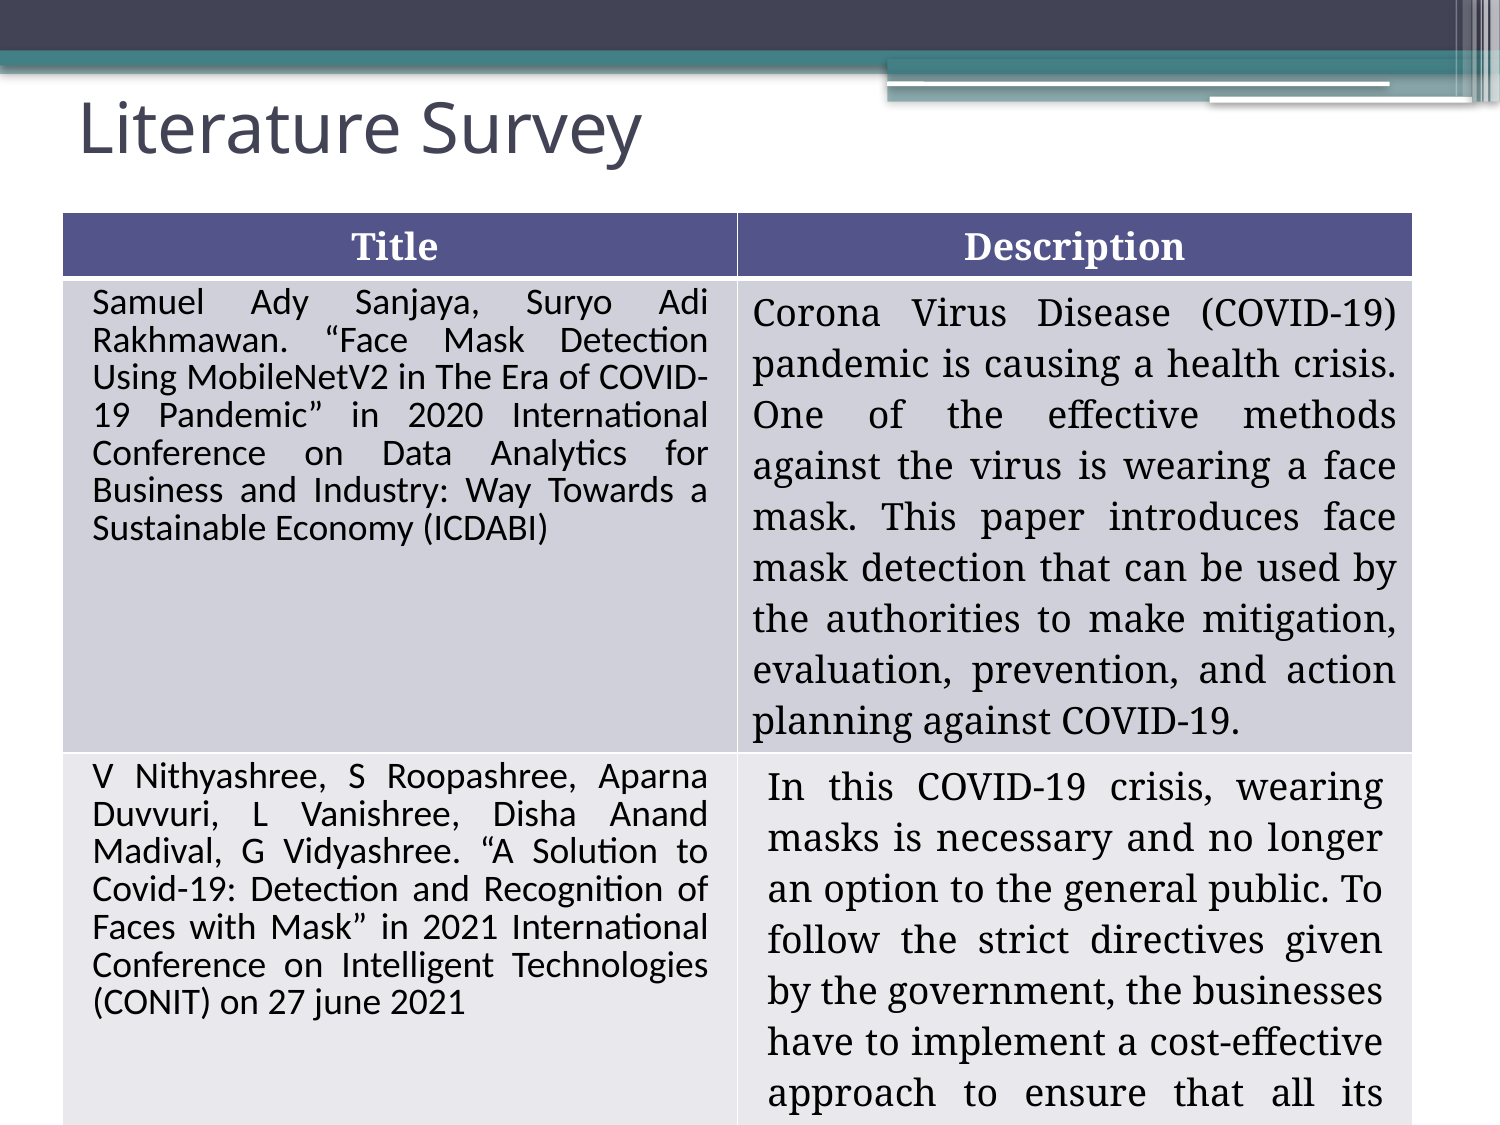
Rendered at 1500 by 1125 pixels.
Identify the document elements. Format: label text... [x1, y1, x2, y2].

table_cell In this COVID-19 crisis, wearing masks is necessary and no longer an option to the general public. To follow the strict directives given by the government, the businesses have to implement a cost-effective approach to ensure that all its employers wear a face mask and help to control the spread of coronavirus. [738, 754, 1412, 1125]
title Literature Survey [62, 75, 1413, 175]
table_cell V Nithyashree, S Roopashree, Aparna Duvvuri, L Vanishree, Disha Anand Madival, G Vidyashree. “A Solution to Covid-19: Detection and Recognition of Faces with Mask” in 2021 International Conference on Intelligent Technologies (CONIT) on 27 june 2021 [63, 754, 737, 1125]
table_cell Corona Virus Disease (COVID-19) pandemic is causing a health crisis. One of the effective methods against the virus is wearing a face mask. This paper introduces face mask detection that can be used by the authorities to make mitigation, evaluation, prevention, and action planning against COVID-19. [738, 281, 1412, 752]
table_header Description [738, 213, 1412, 276]
table_cell Samuel Ady Sanjaya, Suryo Adi Rakhmawan. “Face Mask Detection Using MobileNetV2 in The Era of COVID-19 Pandemic” in 2020 International Conference on Data Analytics for Business and Industry: Way Towards a Sustainable Economy (ICDABI) [63, 281, 737, 752]
table_header Title [63, 213, 737, 276]
